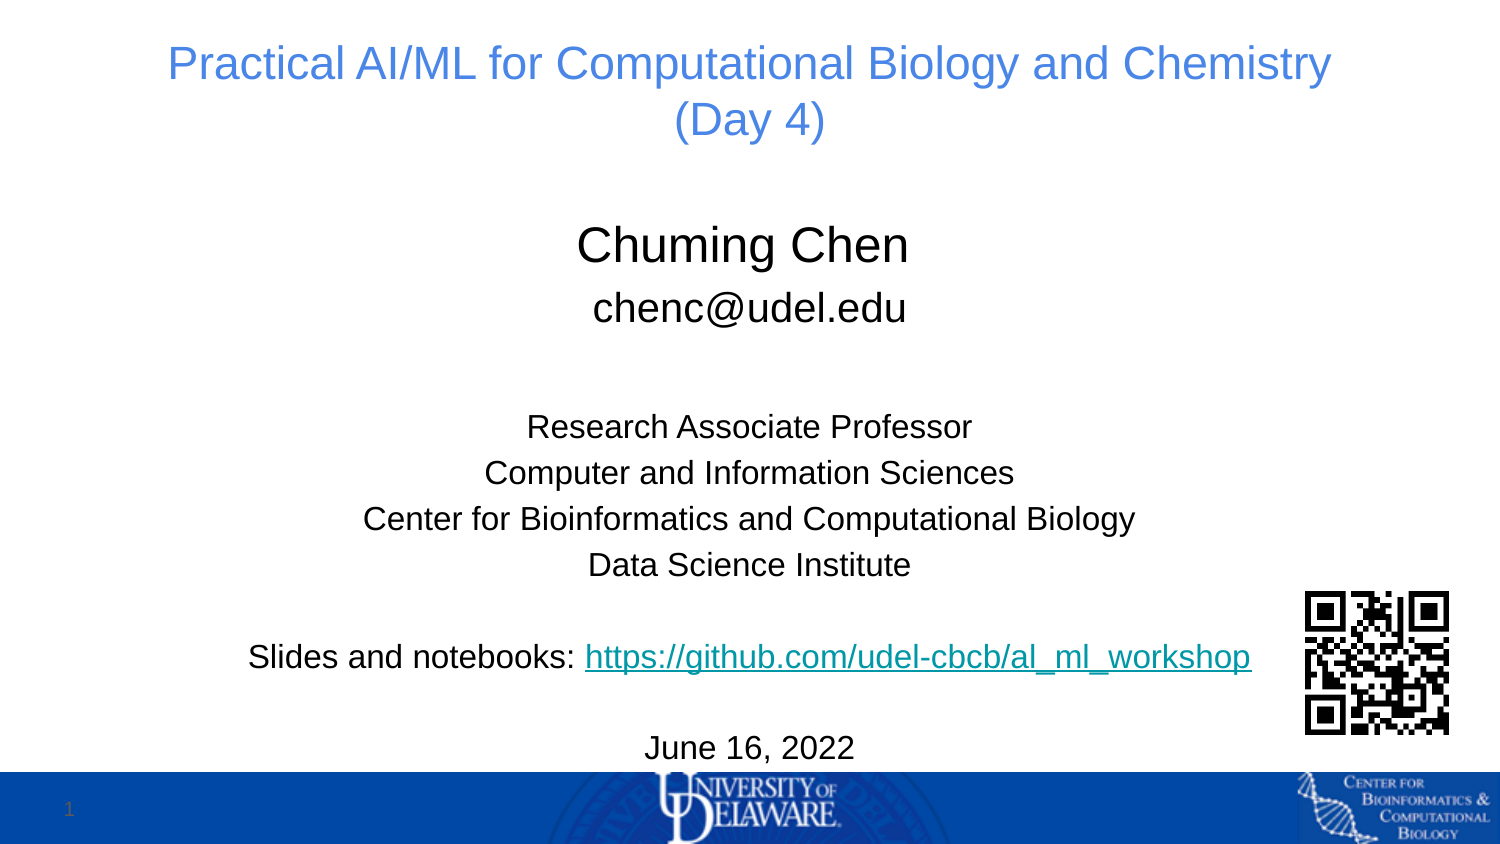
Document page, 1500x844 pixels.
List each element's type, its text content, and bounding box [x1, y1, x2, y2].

title Practical AI/ML for Computational Biology and Chemistry (Day 4) [51, 18, 1449, 162]
text_box Chuming Chen chenc@udel.edu Research Associate Professor Computer and Information Sciences Center for Bioinformatics and Computational Biology Data Science Institute Slides and notebooks: https://github.com/udel-cbcb/al_ml_workshop June 16, 2022 [87, 128, 1413, 771]
picture [1305, 590, 1450, 735]
picture [0, 772, 1500, 844]
